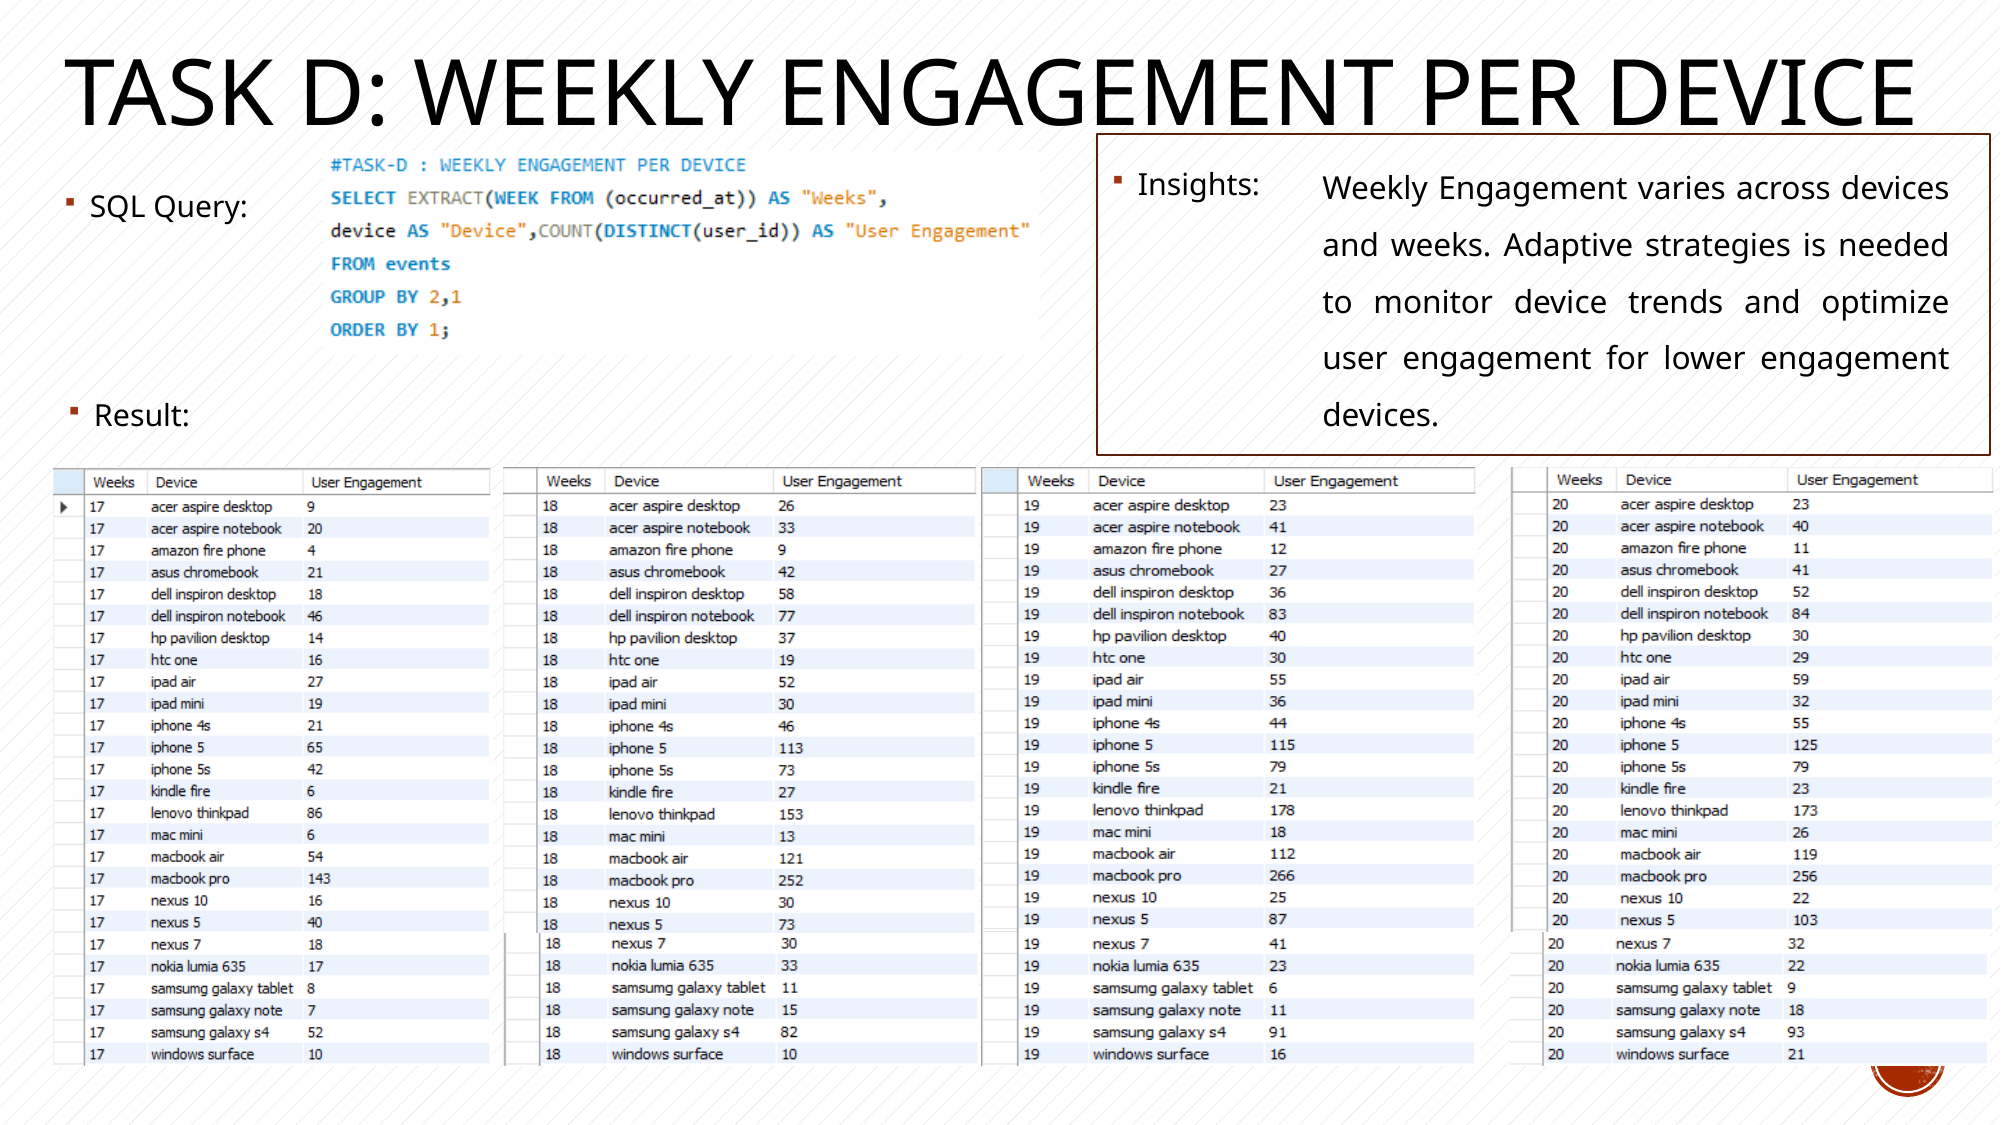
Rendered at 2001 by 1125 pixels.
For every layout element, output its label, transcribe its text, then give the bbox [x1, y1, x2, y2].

title TASK D: WEEKLY ENGAGEMENT PER DEVICE [49, 39, 1960, 152]
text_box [55, 469, 492, 1065]
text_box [1512, 469, 1993, 1063]
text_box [983, 469, 1479, 1063]
text_box [1096, 133, 1991, 456]
picture [503, 467, 979, 1066]
list SQL Query: [49, 162, 313, 233]
text_box Result: [53, 370, 317, 441]
text_box [1207, 456, 1671, 887]
picture [53, 467, 493, 1066]
picture [323, 151, 1039, 355]
picture [981, 467, 1480, 1066]
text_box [506, 469, 977, 1065]
